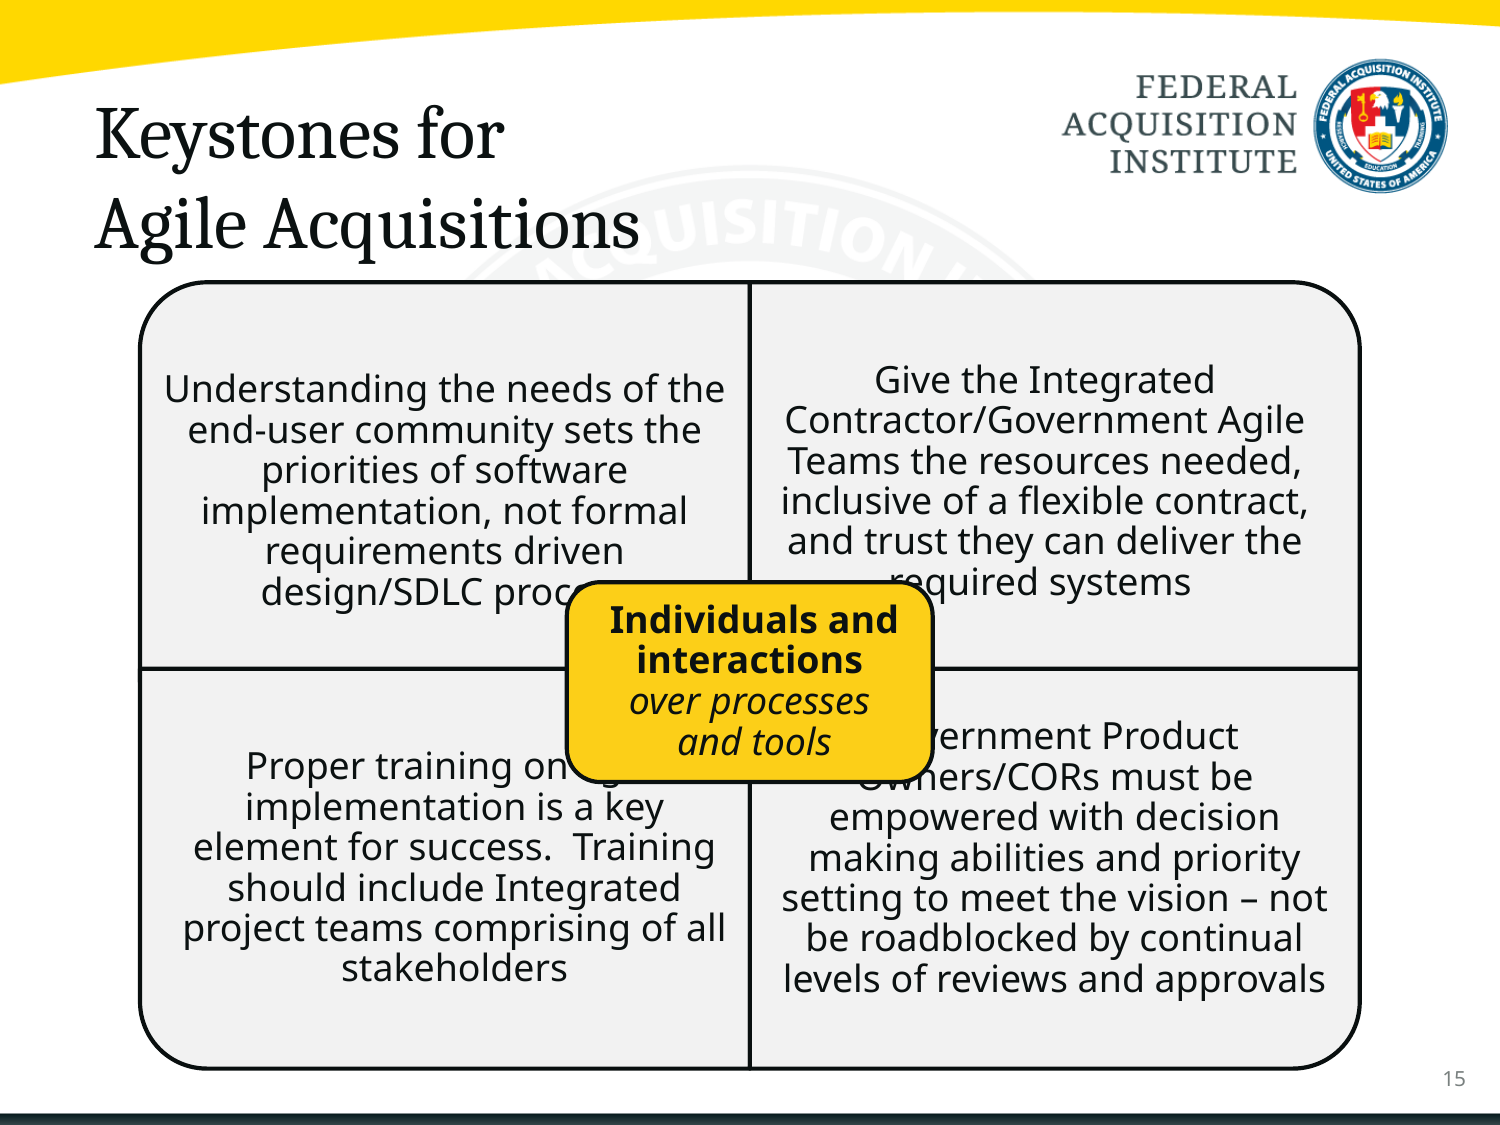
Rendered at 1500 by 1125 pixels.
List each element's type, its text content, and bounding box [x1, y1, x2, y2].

title Keystones for Agile Acquisitions [94, 83, 1406, 288]
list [139, 268, 1360, 1069]
slide_number 15 [1406, 1047, 1500, 1114]
picture [0, 0, 1500, 1125]
